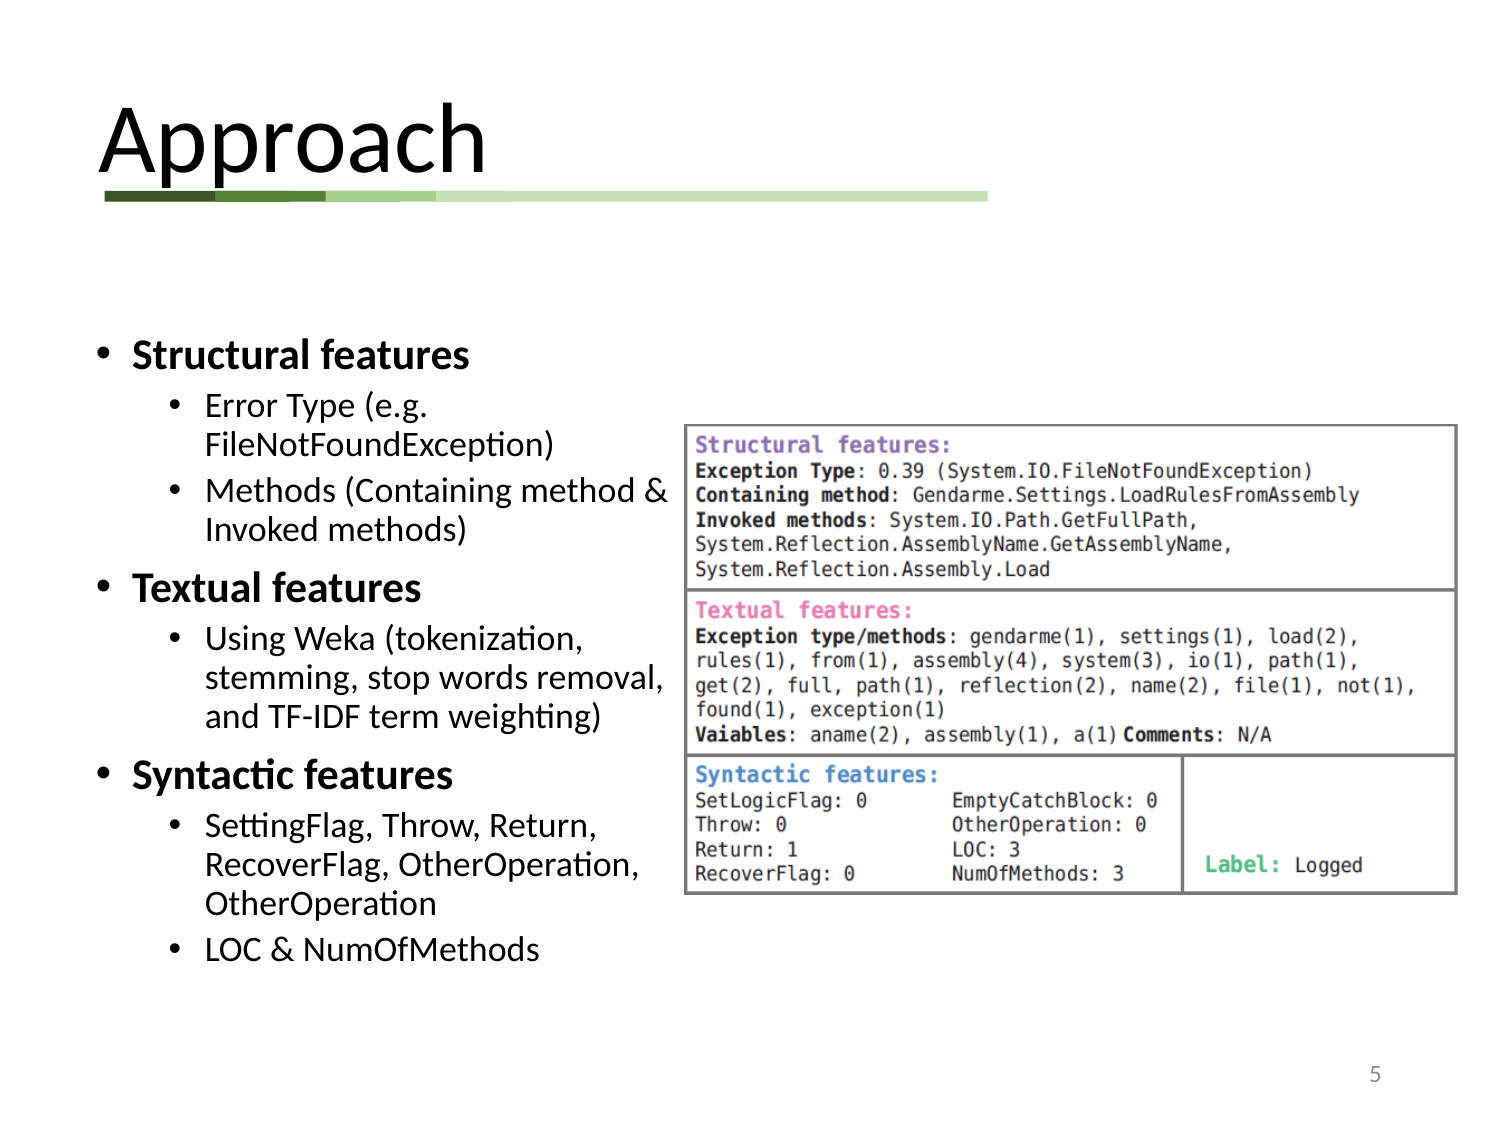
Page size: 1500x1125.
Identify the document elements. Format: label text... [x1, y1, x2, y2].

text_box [80, 65, 988, 202]
picture [684, 424, 1460, 895]
slide_number 5 [1059, 1042, 1397, 1103]
list Structural features Error Type (e.g. FileNotFoundException) Methods (Containing method & Invoked methods) Textual features Using Weka (tokenization, stemming, stop words removal, and TF-IDF term weighting) Syntactic features SettingFlag, Throw, Return, RecoverFlag, OtherOperation, OtherOperation LOC & NumOfMethods [80, 323, 685, 996]
